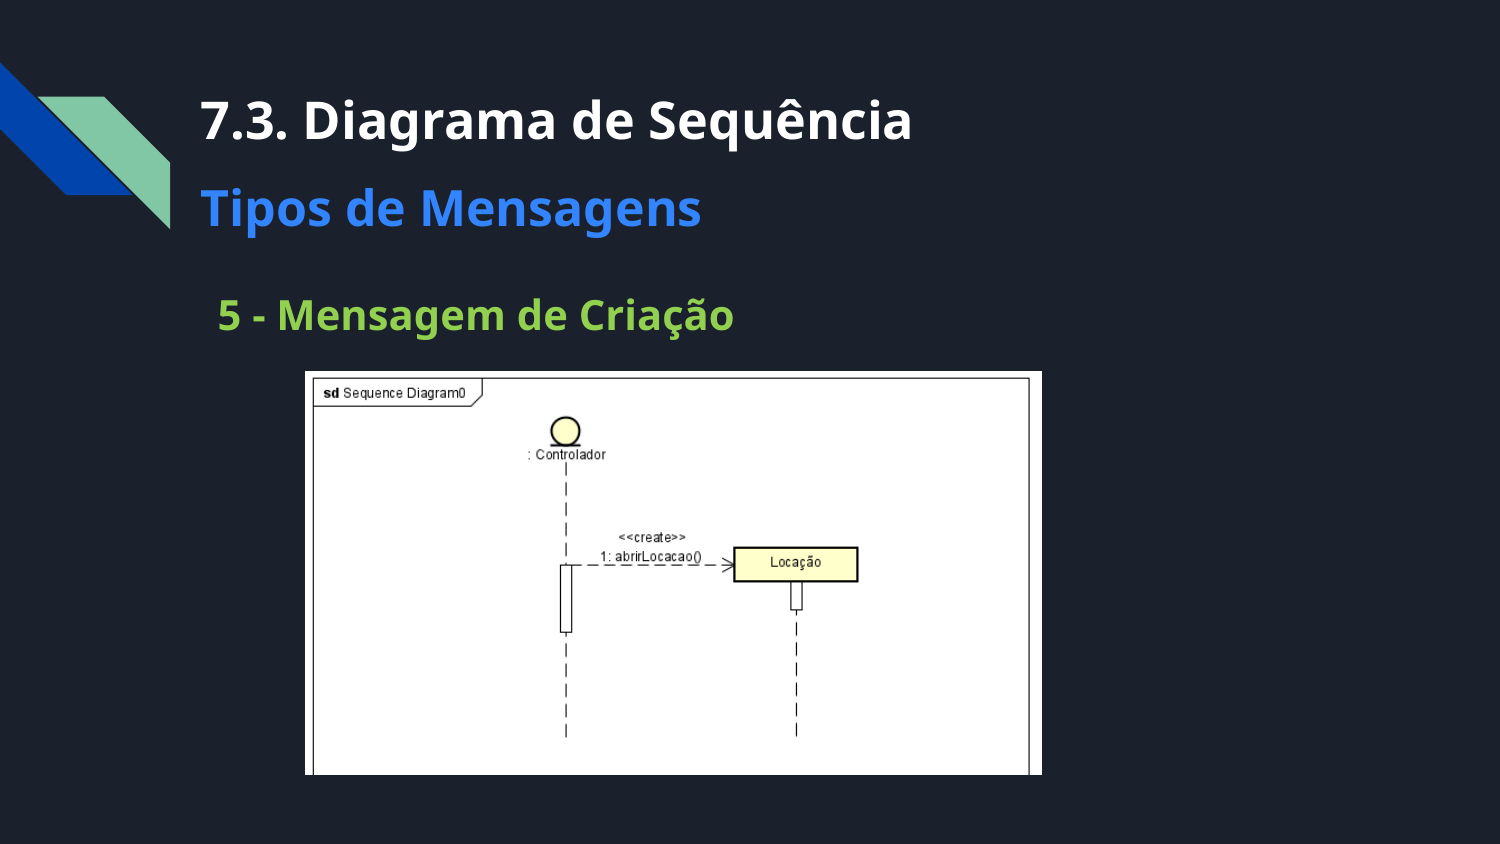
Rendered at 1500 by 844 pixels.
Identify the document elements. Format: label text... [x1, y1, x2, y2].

text_box 5 - Mensagem de Criação [185, 277, 767, 372]
picture [305, 371, 1042, 775]
text_box 7.3. Diagrama de Sequência [185, 72, 1067, 144]
list Tipos de Mensagens [185, 165, 1086, 260]
